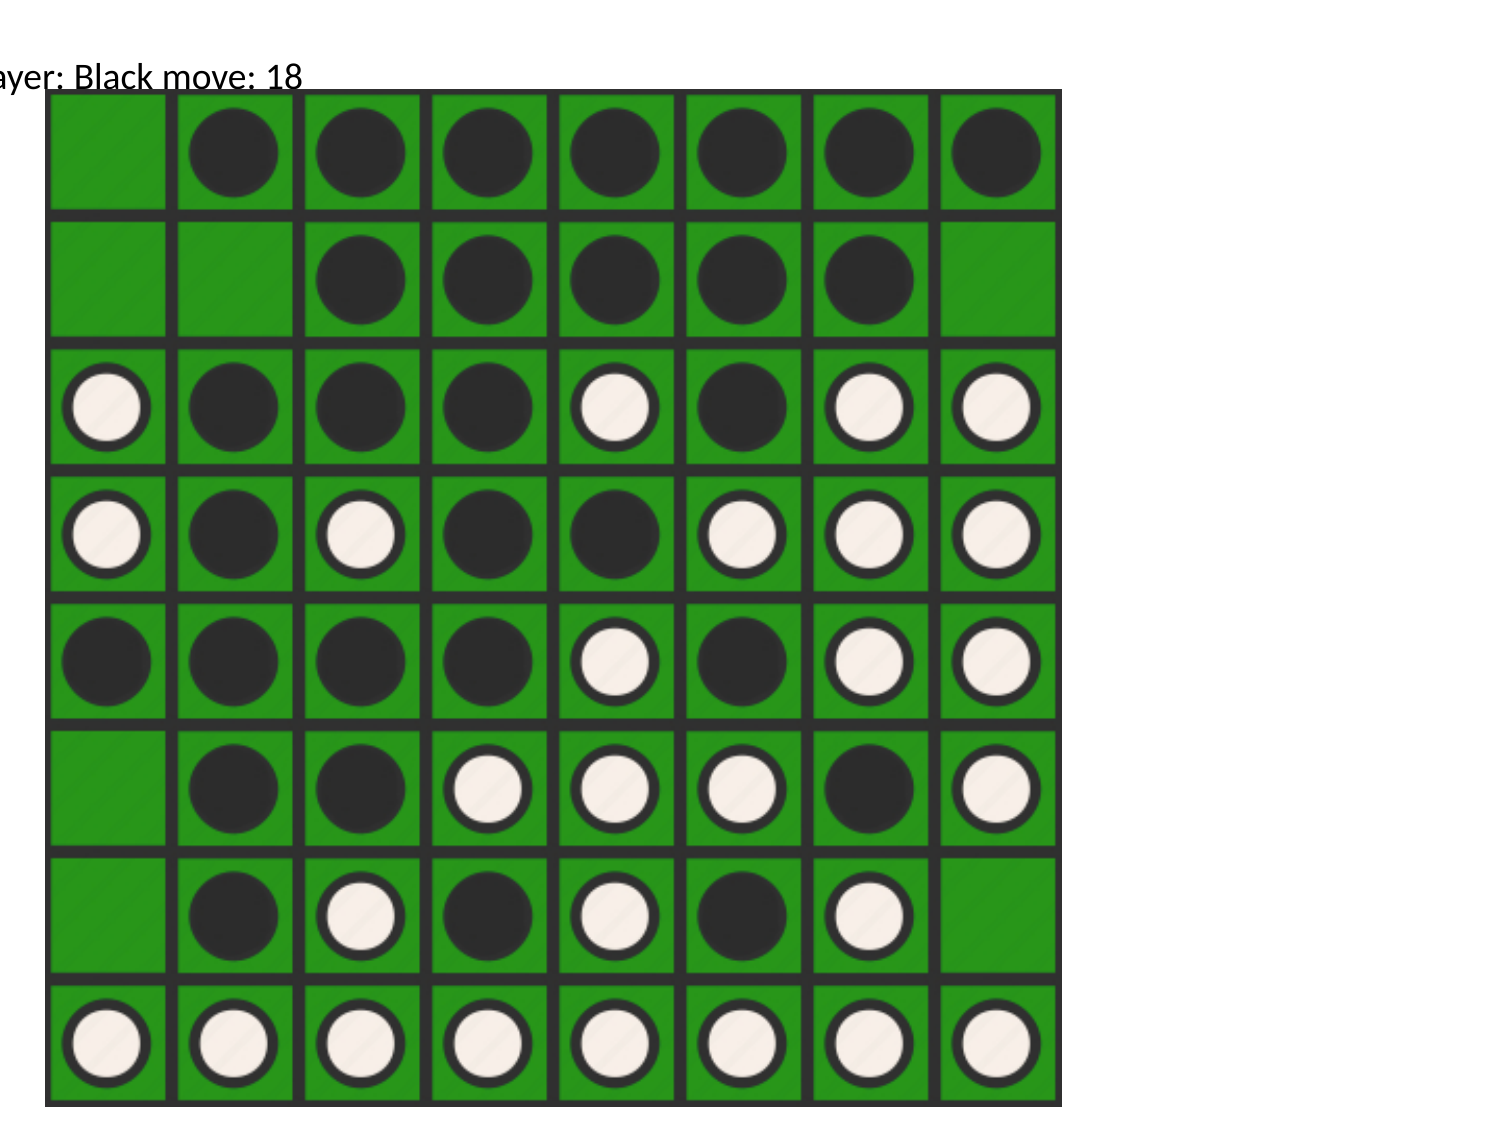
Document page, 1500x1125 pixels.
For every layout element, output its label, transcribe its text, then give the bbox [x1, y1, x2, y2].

picture [44, 89, 1062, 1107]
text_box turn: 53 player: Black move: 18 [0, 44, 319, 105]
